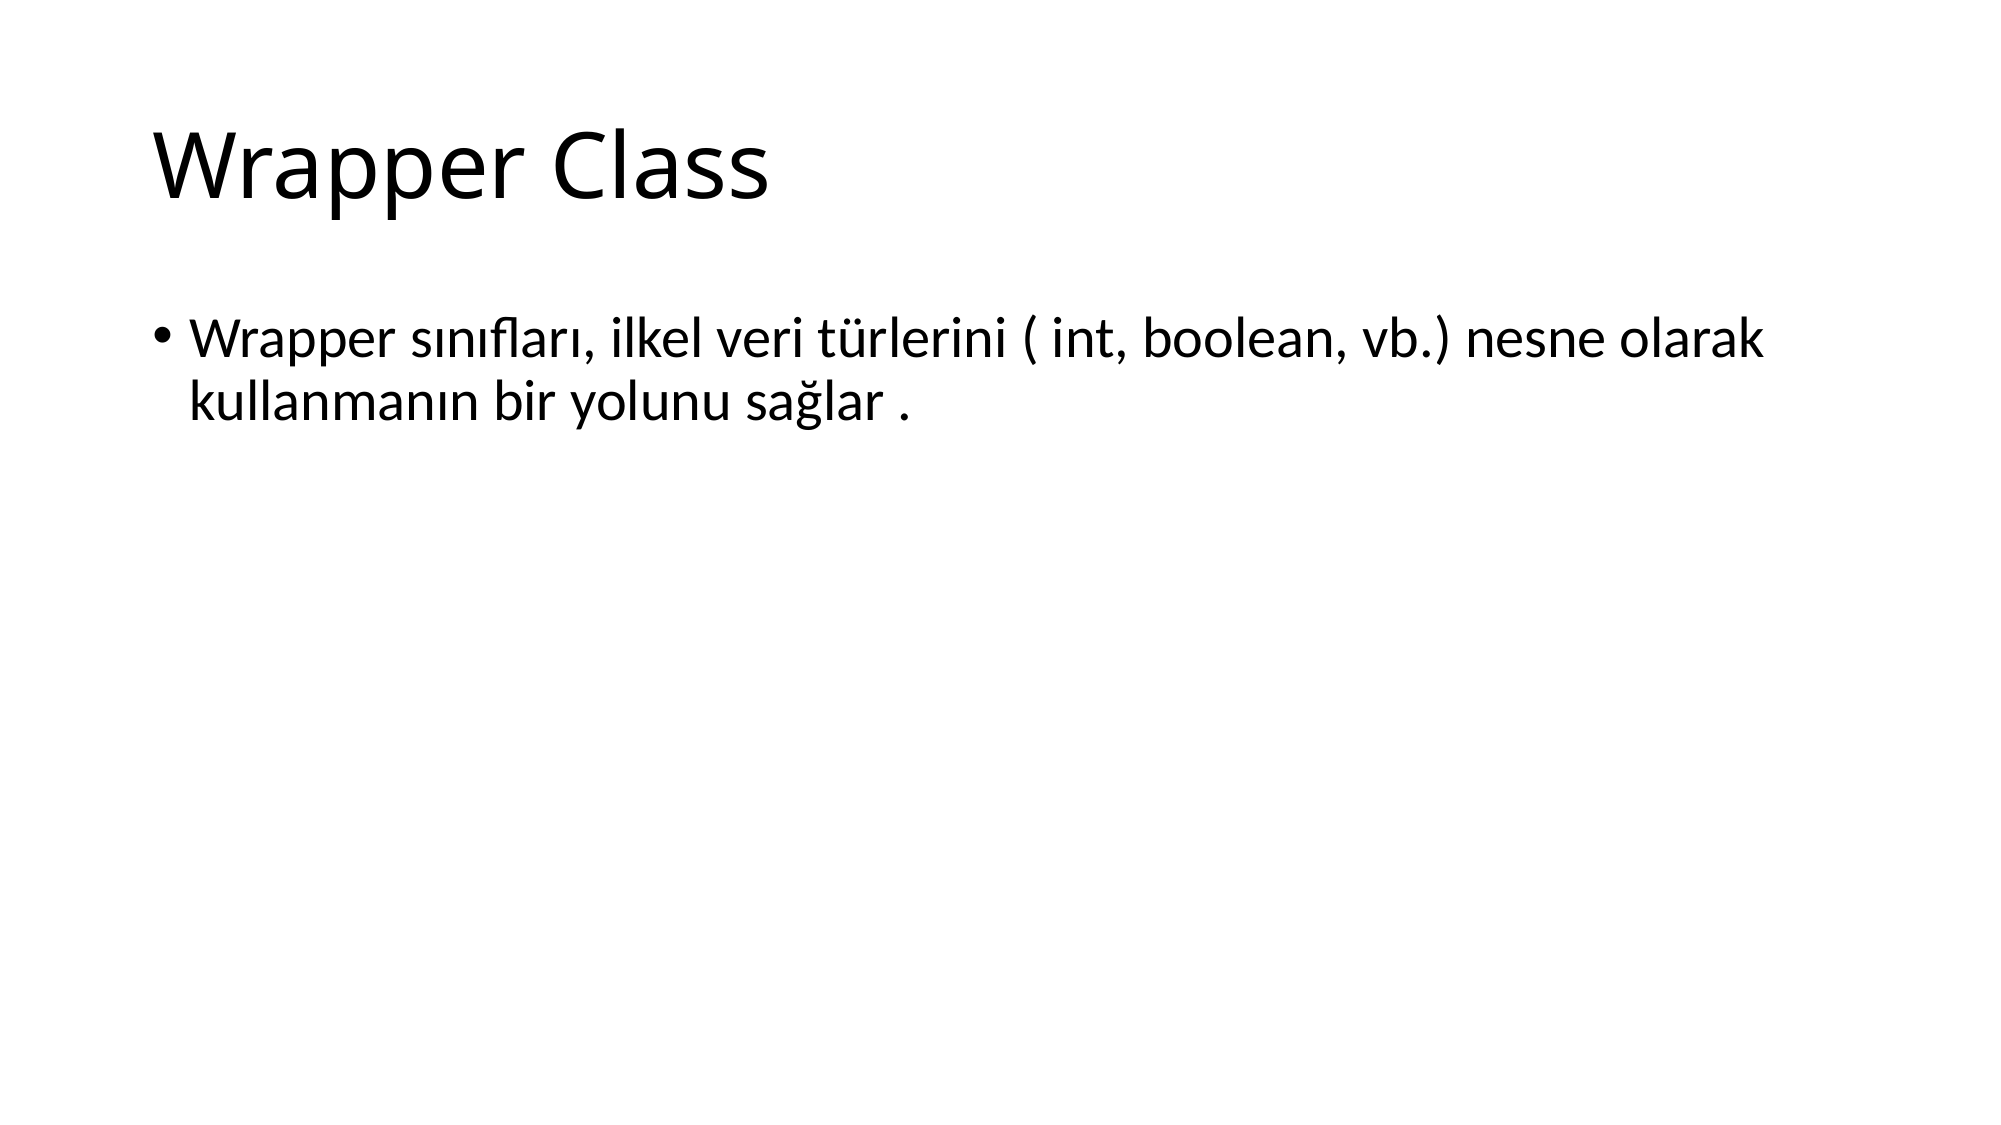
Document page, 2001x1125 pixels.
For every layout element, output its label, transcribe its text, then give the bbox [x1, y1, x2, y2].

title Wrapper Class [137, 59, 1863, 278]
list Wrapper sınıfları, ilkel veri türlerini ( int, boolean, vb.) nesne olarak kullanmanın bir yolunu sağlar . [137, 299, 1863, 1014]
